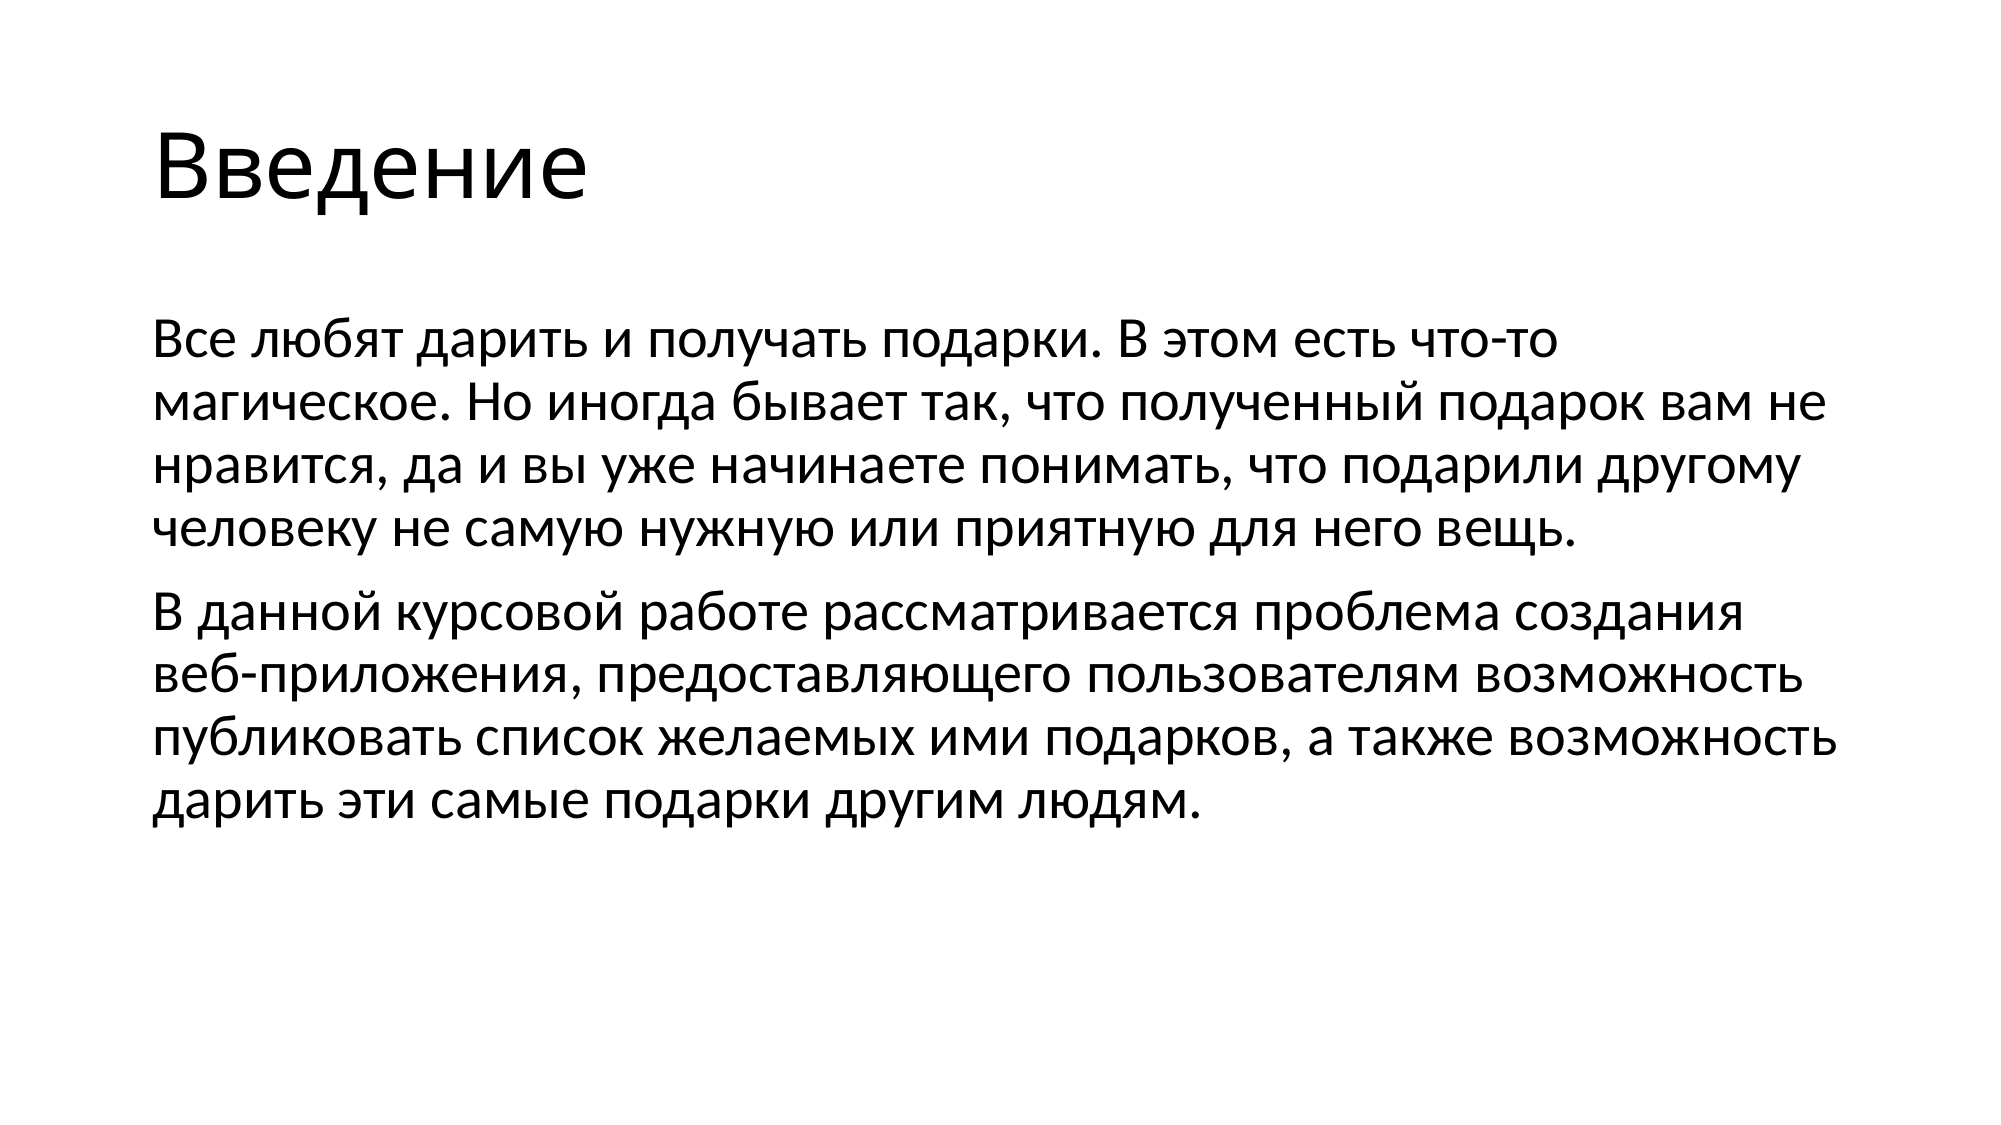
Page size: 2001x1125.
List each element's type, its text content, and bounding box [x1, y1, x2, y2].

list Все любят дарить и получать подарки. В этом есть что-то магическое. Но иногда бывает так, что полученный подарок вам не нравится, да и вы уже начинаете понимать, что подарили другому человеку не самую нужную или приятную для него вещь. В данной курсовой работе рассматривается проблема создания веб-приложения, предоставляющего пользователям возможность публиковать список желаемых ими подарков, а также возможность дарить эти самые подарки другим людям. [137, 299, 1863, 1014]
title Введение [137, 59, 1863, 278]
